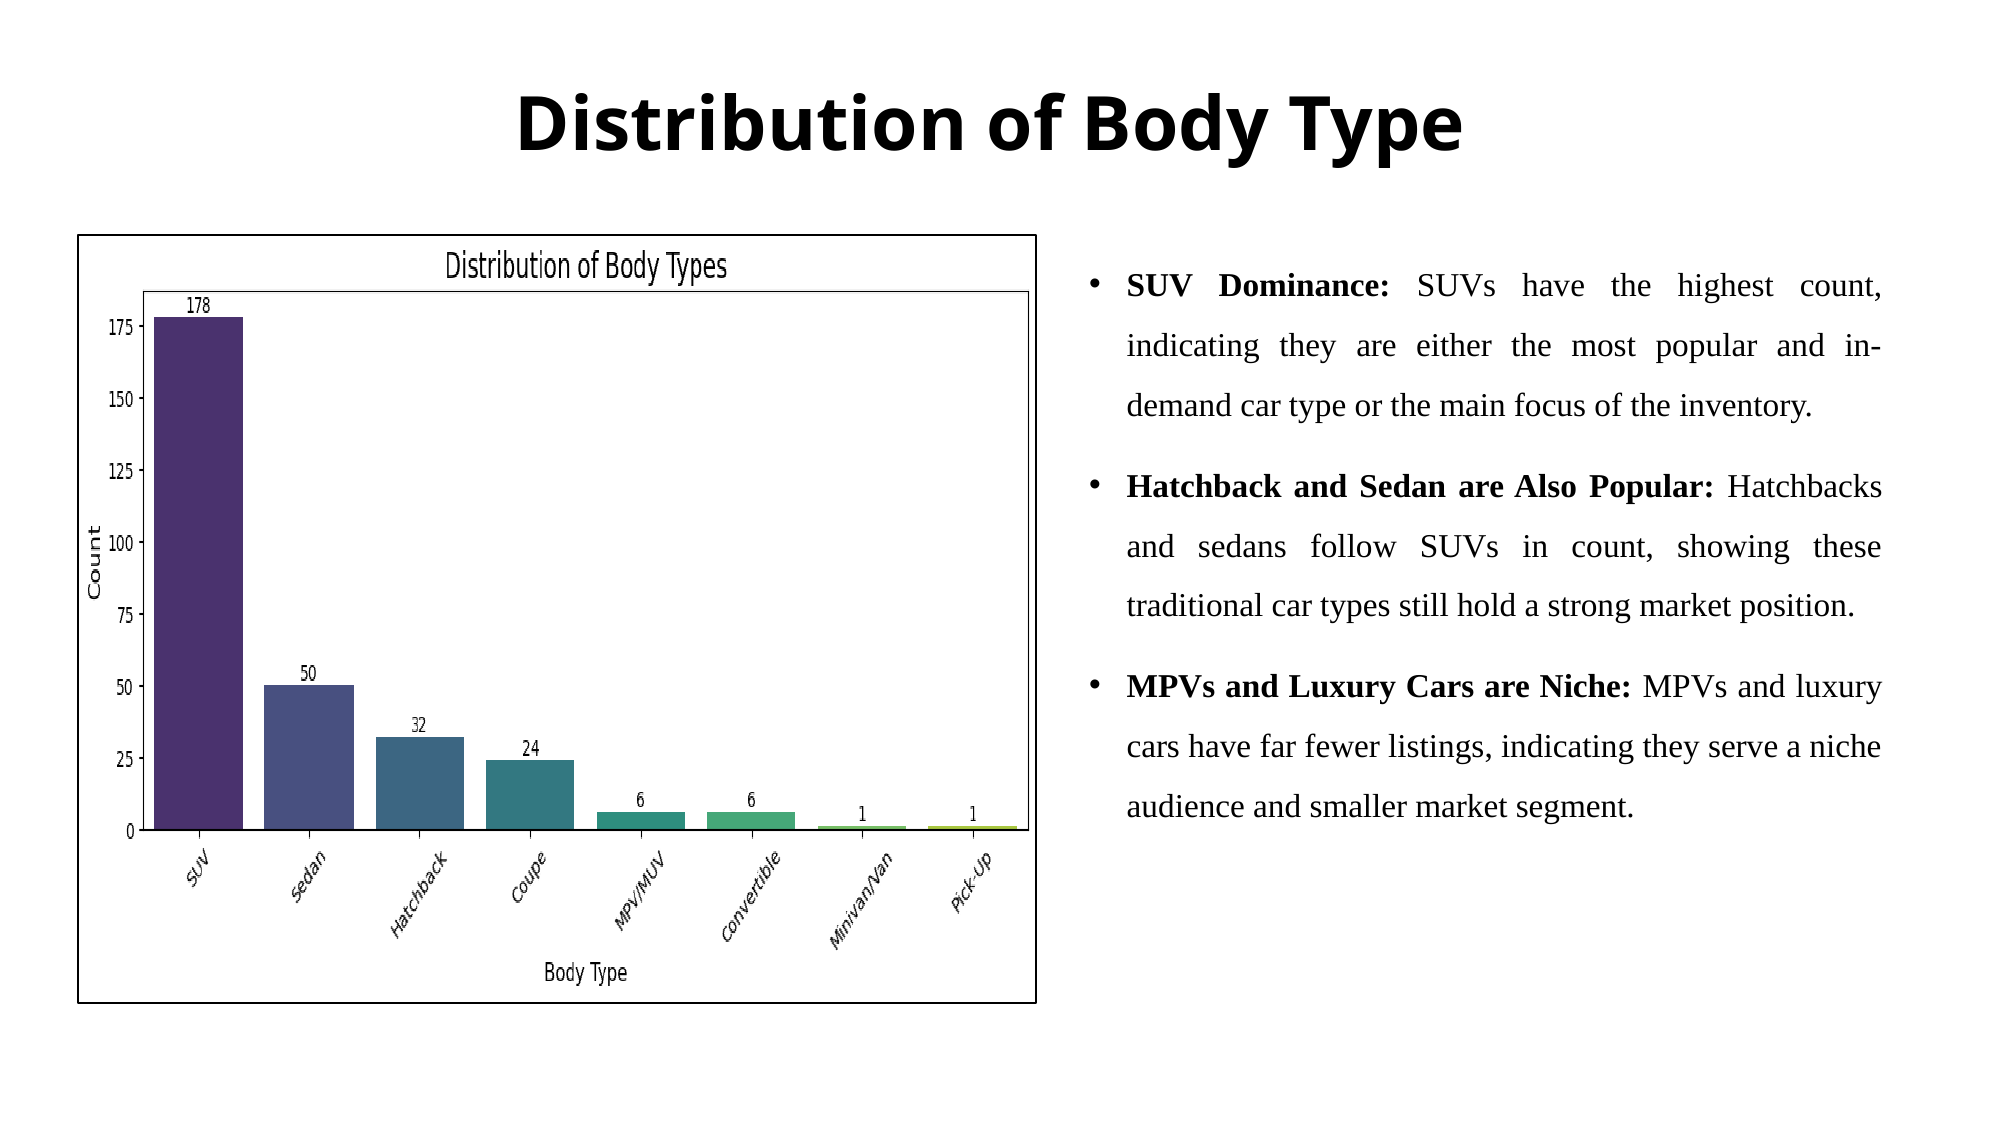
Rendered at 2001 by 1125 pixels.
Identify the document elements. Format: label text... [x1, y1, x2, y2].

list SUV Dominance: SUVs have the highest count, indicating they are either the most popular and in-demand car type or the main focus of the inventory. Hatchback and Sedan are Also Popular: Hatchbacks and sedans follow SUVs in count, showing these traditional car types still hold a strong market position. MPVs and Luxury Cars are Niche: MPVs and luxury cars have far fewer listings, indicating they serve a niche audience and smaller market segment. [1074, 235, 1898, 958]
title Distribution of Body Type [137, 59, 1863, 192]
picture [78, 235, 1036, 1003]
